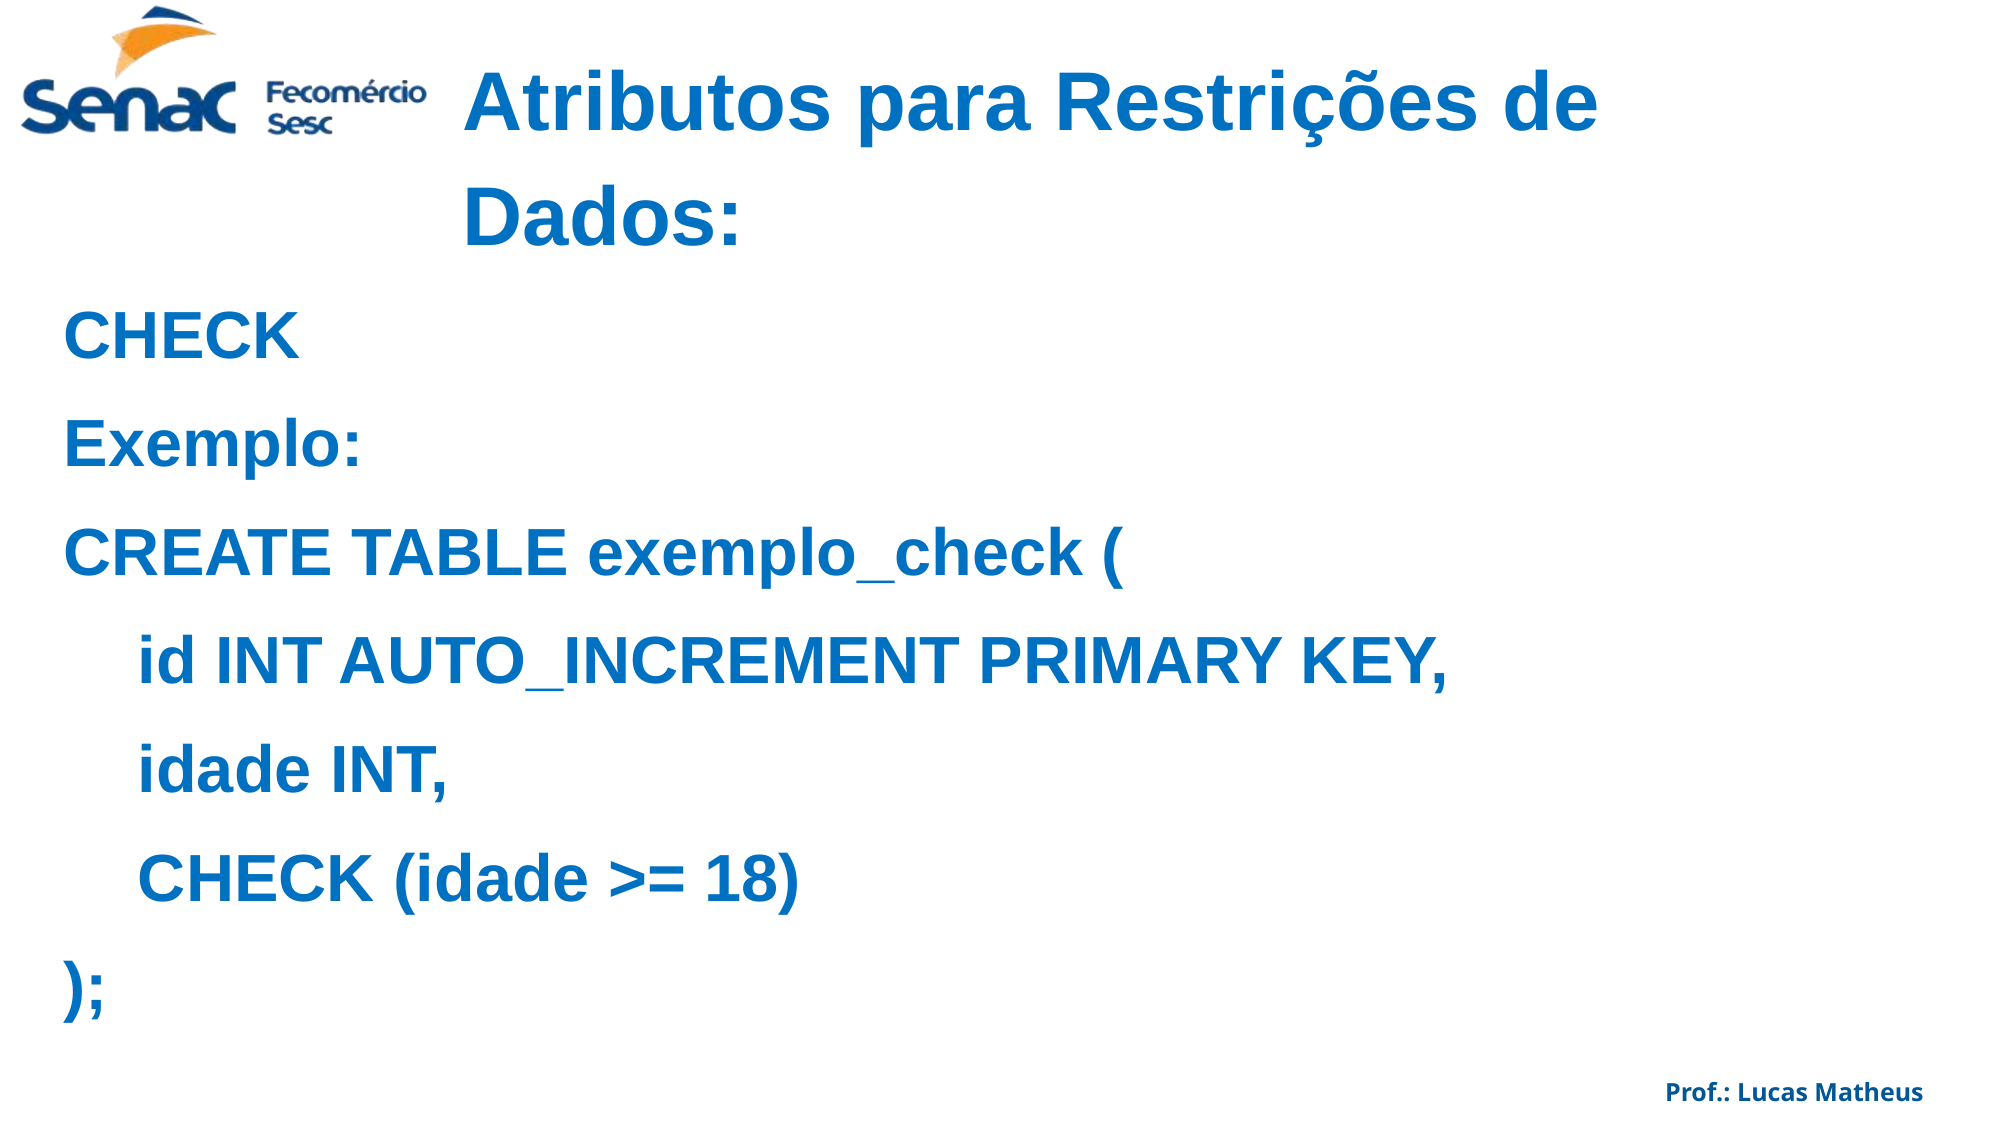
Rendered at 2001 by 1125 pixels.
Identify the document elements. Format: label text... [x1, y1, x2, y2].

text_box Prof.: Lucas Matheus [1621, 1088, 1968, 1106]
text_box CHECK Exemplo: CREATE TABLE exemplo_check ( id INT AUTO_INCREMENT PRIMARY KEY, idade INT, CHECK (idade >= 18) ); [49, 272, 1951, 1069]
text_box [11, 183, 1983, 1088]
text_box Atributos para Restrições de Dados: [448, 25, 1820, 183]
picture [10, 0, 429, 141]
